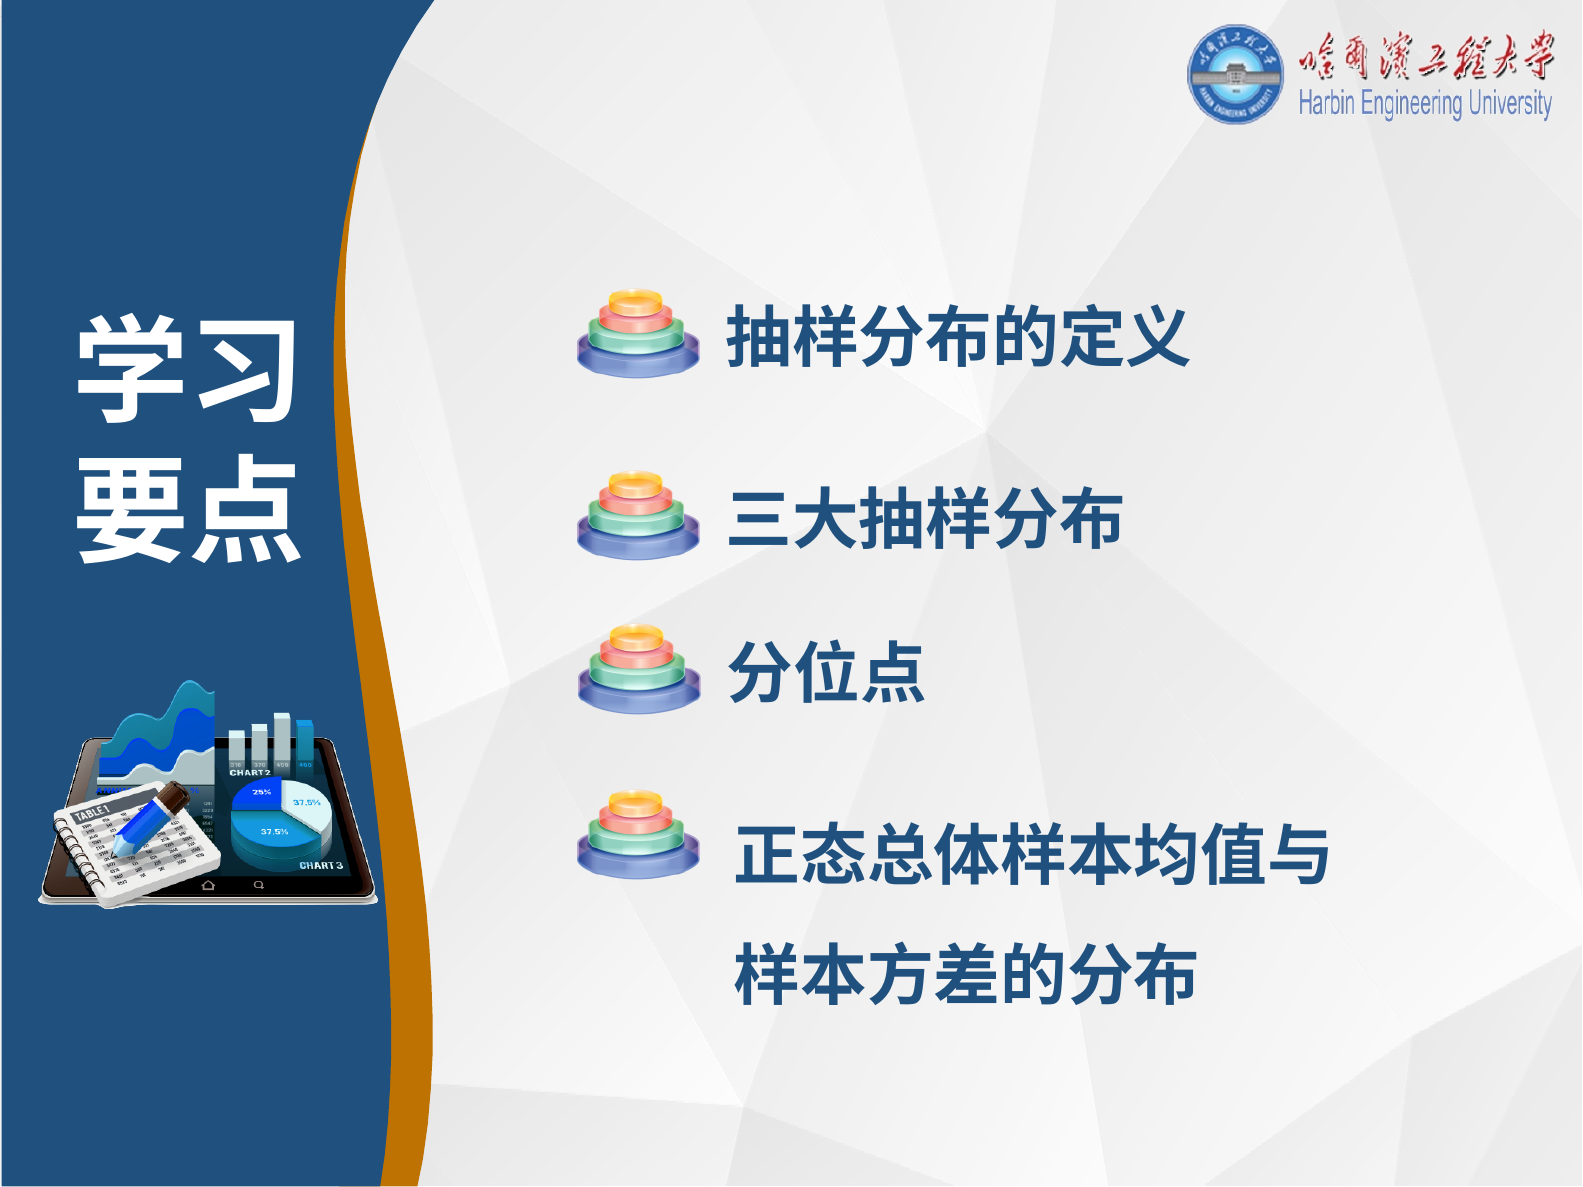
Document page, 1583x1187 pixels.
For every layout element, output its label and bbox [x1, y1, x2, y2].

text_box [0, 0, 1582, 1187]
picture [560, 238, 717, 929]
picture [0, 642, 425, 951]
